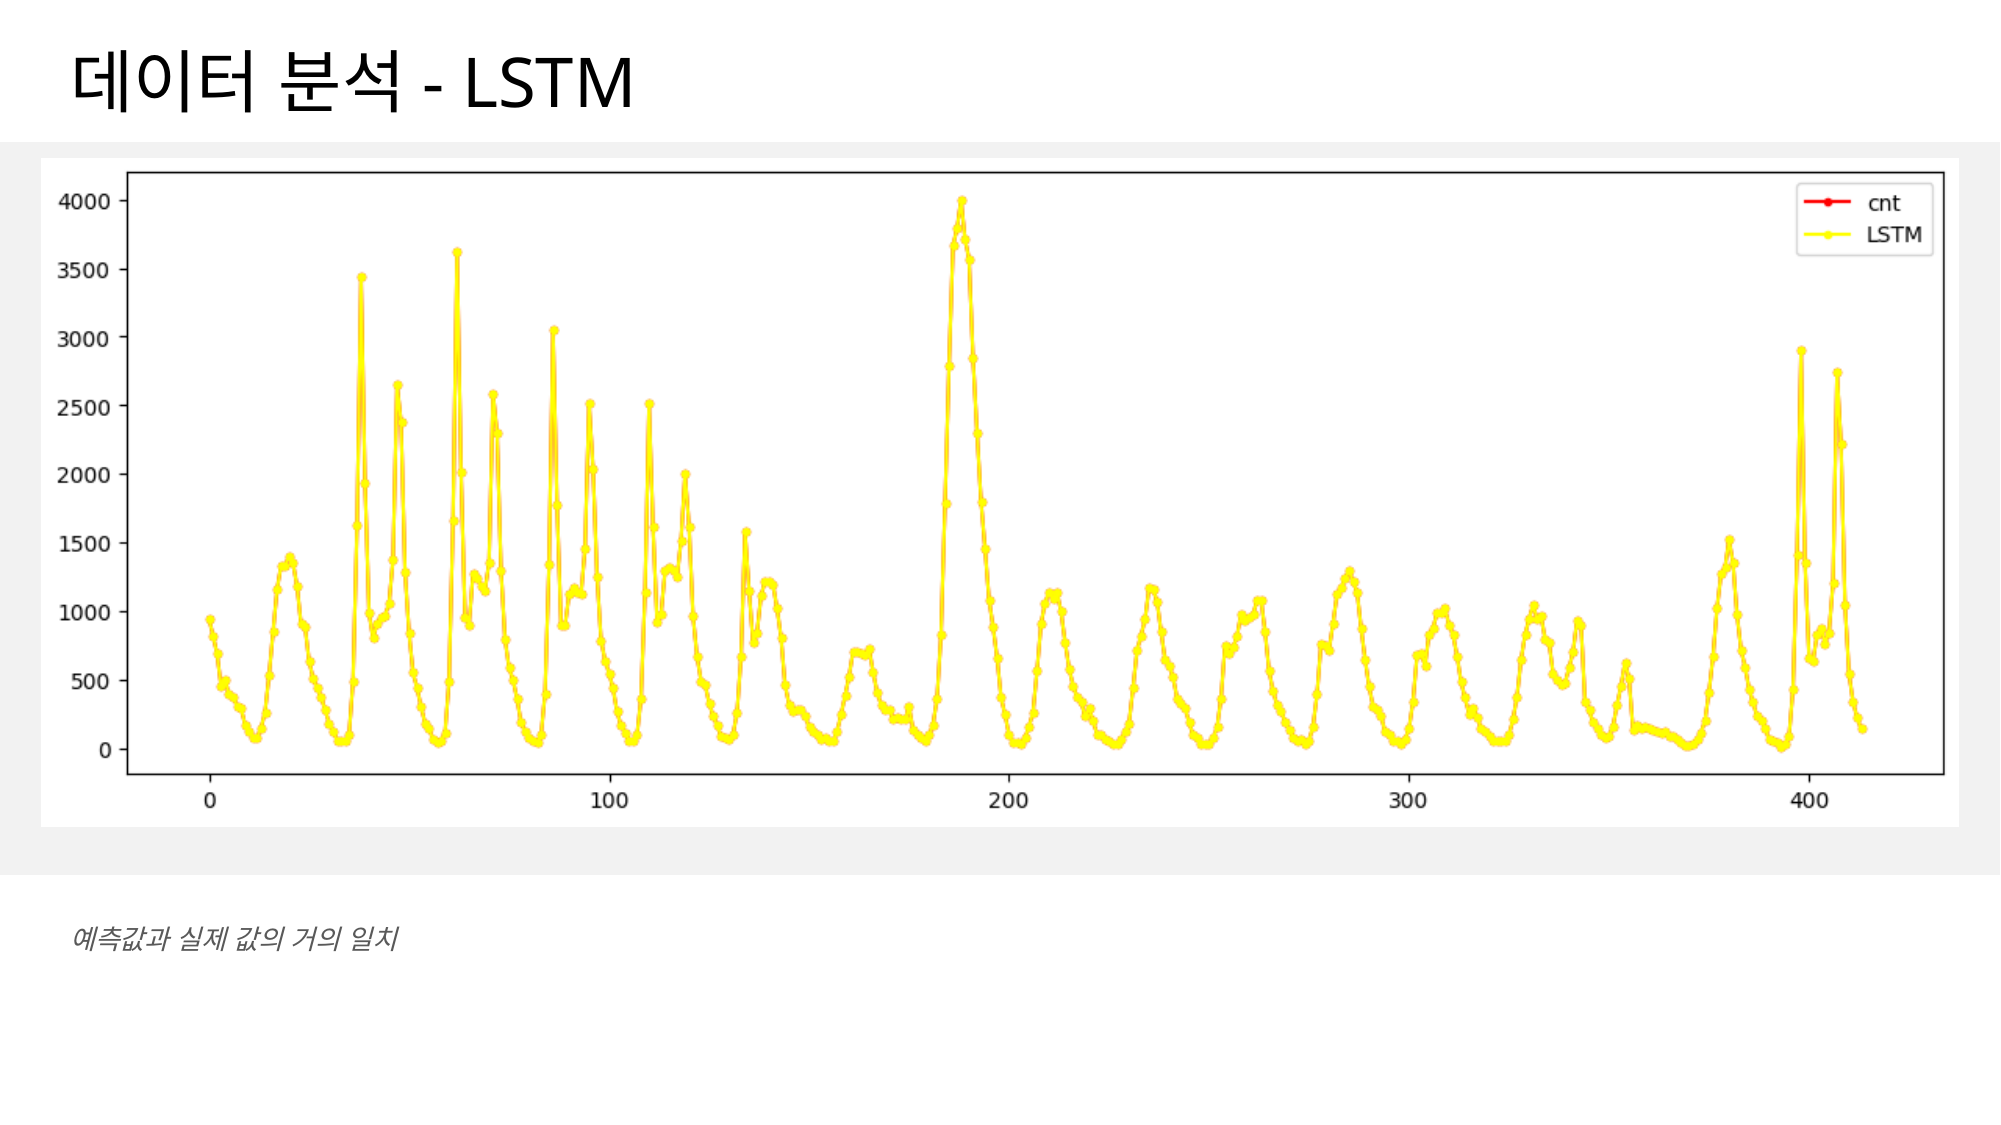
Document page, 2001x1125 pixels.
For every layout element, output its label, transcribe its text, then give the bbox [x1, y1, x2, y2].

text_box 데이터 분석- LSTM [55, 41, 1030, 130]
picture [41, 158, 1959, 827]
text_box [0, 142, 2000, 875]
text_box 예측값과 실제 값의 거의 일치 [55, 915, 609, 967]
